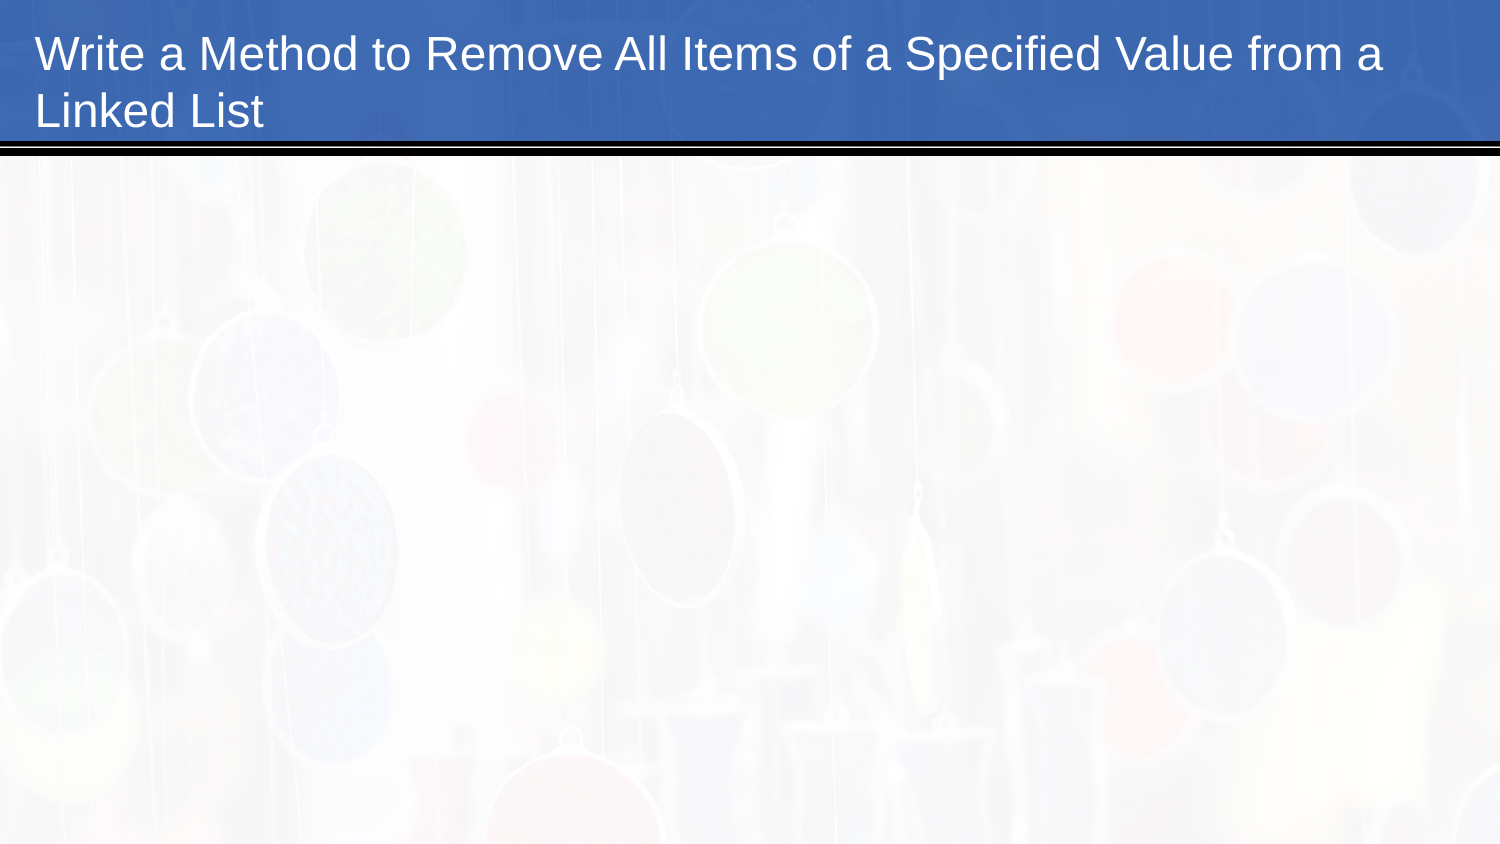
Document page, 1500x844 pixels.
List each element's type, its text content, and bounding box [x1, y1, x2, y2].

list Write a Method to Remove All Items of a Specified Value from a Linked List [19, 32, 1483, 128]
picture [0, 0, 1500, 844]
